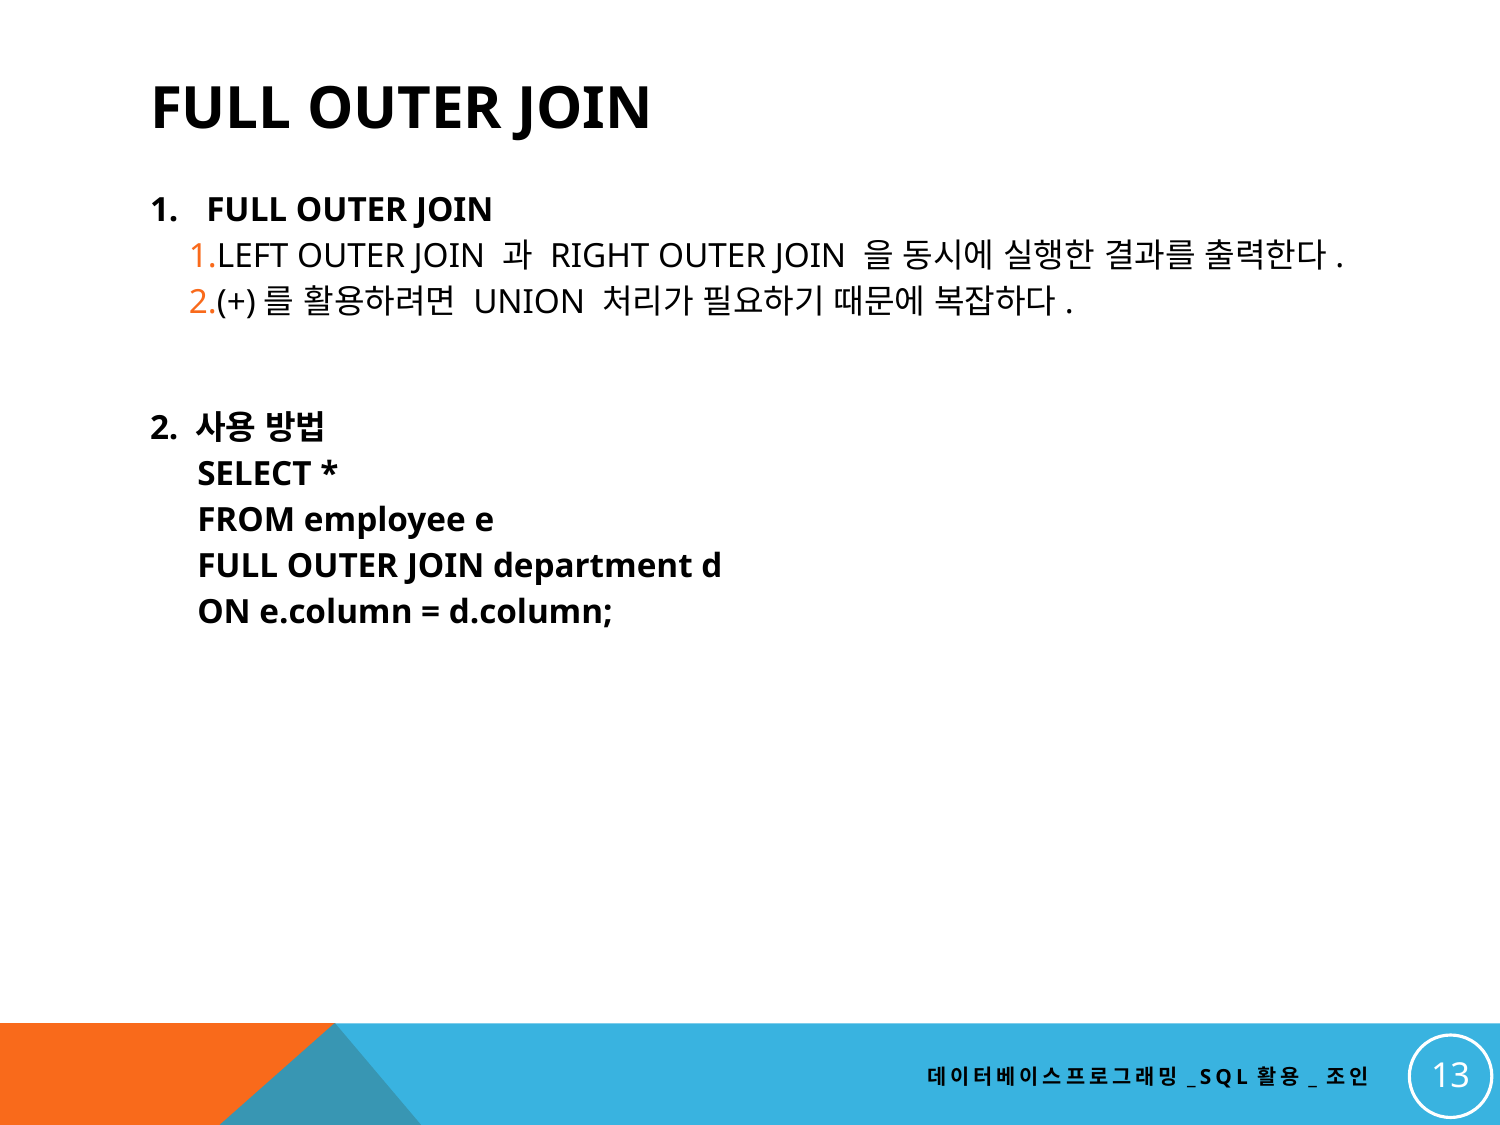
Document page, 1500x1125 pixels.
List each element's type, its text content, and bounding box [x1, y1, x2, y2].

list FULL OUTER JOIN LEFT OUTER JOIN 과 RIGHT OUTER JOIN 을 동시에 실행한 결과를 출력한다. (+)를 활용하려면 UNION 처리가 필요하기 때문에 복잡하다. 2. 사용 방법 SELECT * FROM employee e FULL OUTER JOIN department d ON e.column = d.column; [135, 180, 1369, 976]
title FULL OUTER JOIN [135, 60, 1369, 150]
slide_number 13 [1407, 1033, 1494, 1120]
footer 데이터베이스프로그래밍_SQL활용_조인 [537, 1053, 1384, 1099]
